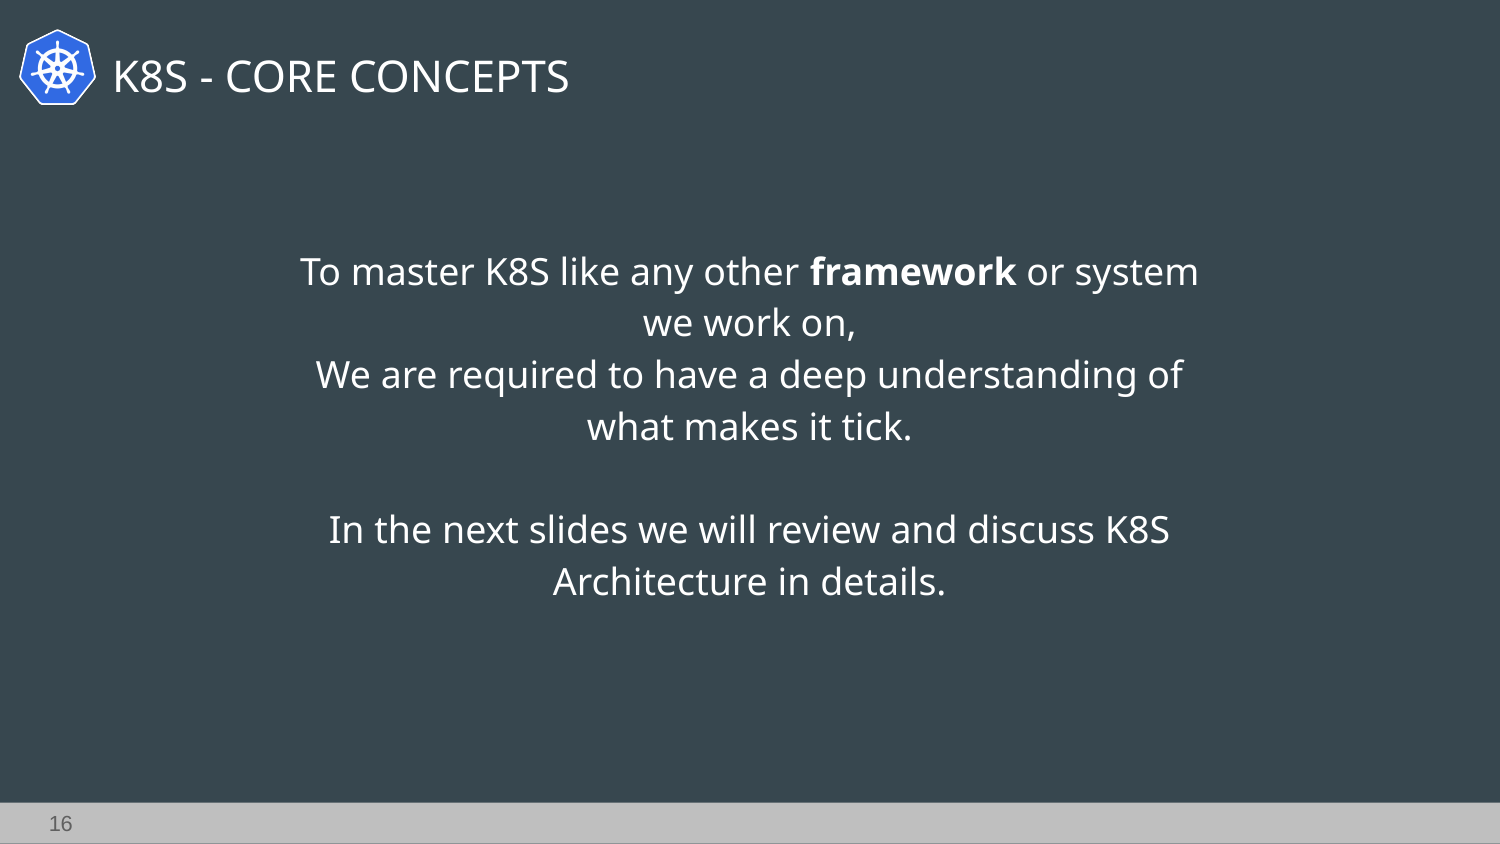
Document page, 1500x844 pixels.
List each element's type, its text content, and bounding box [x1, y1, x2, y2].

text_box To master K8S like any other framework or system we work on, We are required to have a deep understanding of what makes it tick. In the next slides we will review and discuss K8S Architecture in details. [275, 307, 1225, 537]
list K8S - CORE CONCEPTS [97, 29, 700, 114]
picture [17, 28, 98, 106]
